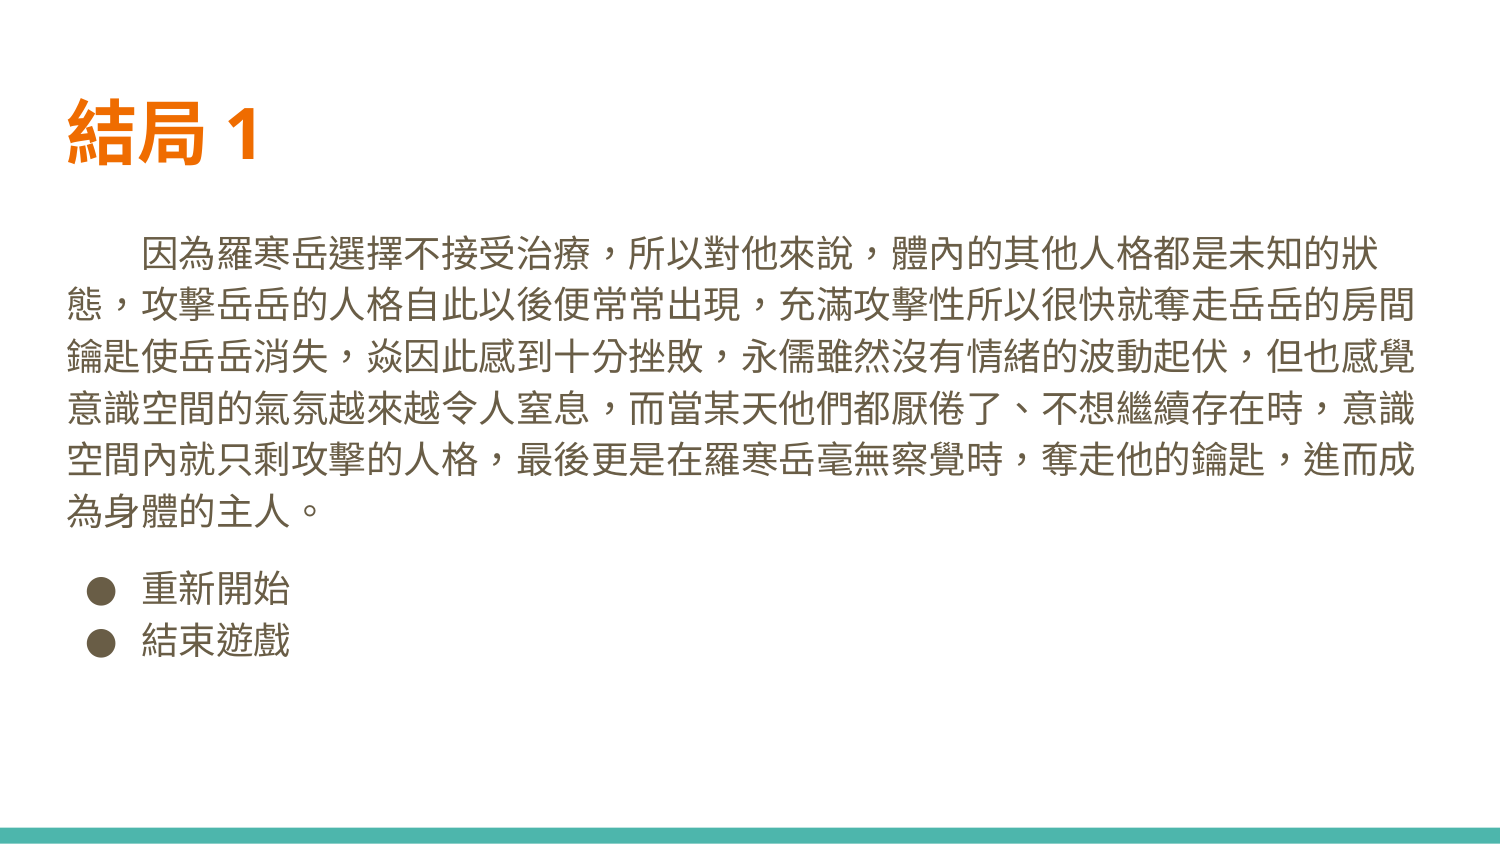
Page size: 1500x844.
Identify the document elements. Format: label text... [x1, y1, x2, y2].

list 因為羅寒岳選擇不接受治療，所以對他來說，體內的其他人格都是未知的狀態，攻擊岳岳的人格自此以後便常常出現，充滿攻擊性所以很快就奪走岳岳的房間鑰匙使岳岳消失，焱因此感到十分挫敗，永儒雖然沒有情緒的波動起伏，但也感覺意識空間的氣氛越來越令人窒息，而當某天他們都厭倦了、不想繼續存在時，意識空間內就只剩攻擊的人格，最後更是在羅寒岳毫無察覺時，奪走他的鑰匙，進而成為身體的主人。 重新開始 結束遊戲 [51, 207, 1449, 750]
title 結局1 [51, 72, 1449, 189]
